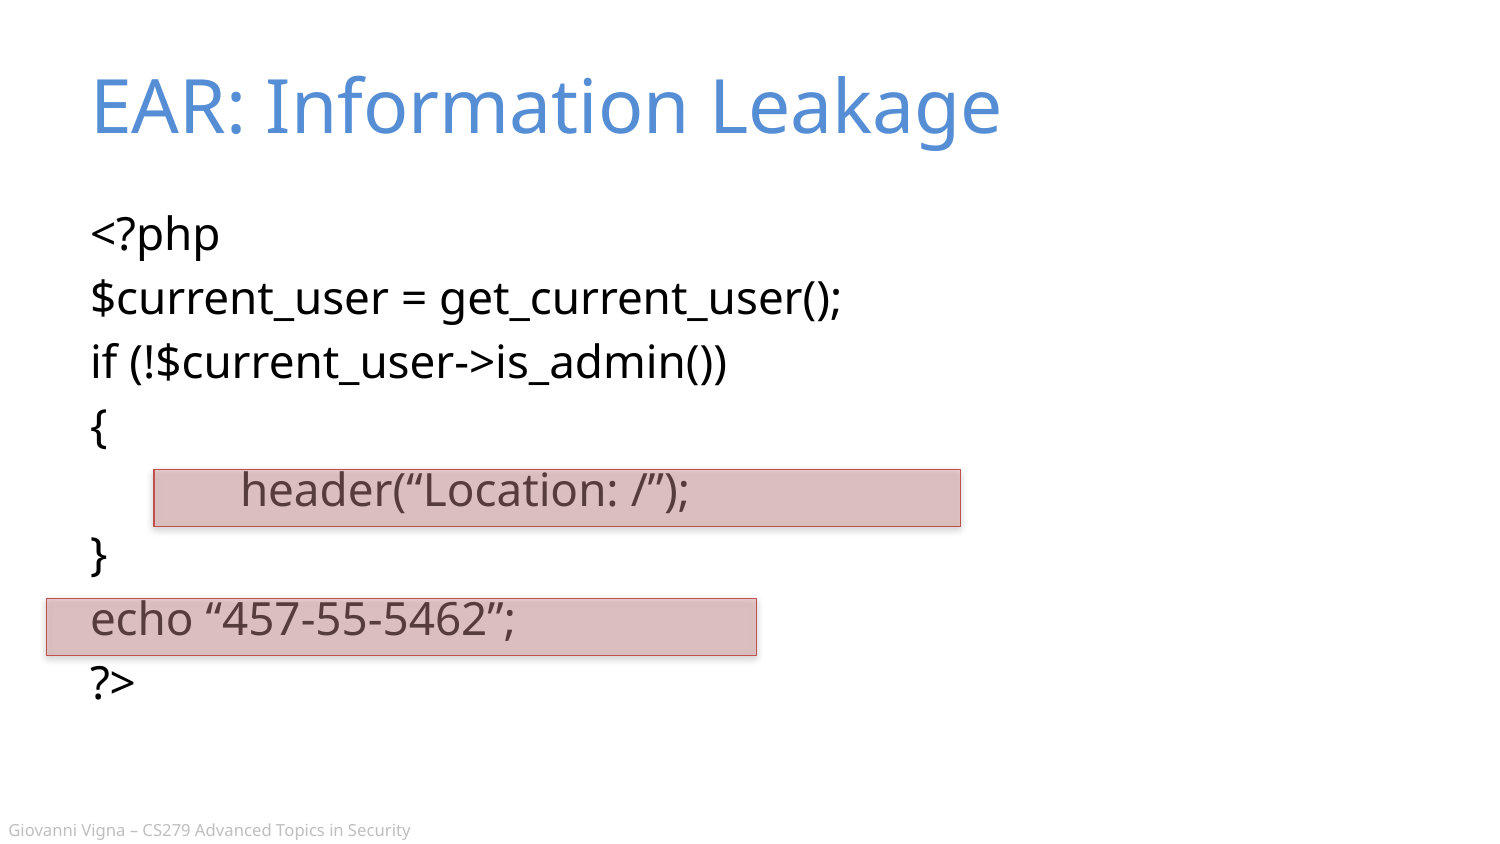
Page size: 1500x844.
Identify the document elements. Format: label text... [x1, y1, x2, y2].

text_box [46, 598, 757, 656]
title EAR: Information Leakage [75, 33, 1425, 175]
text_box [153, 469, 961, 527]
list <?php $current_user = get_current_user(); if (!$current_user->is_admin()) { header(“Location: /”); } echo “457-55-5462”; ?> [75, 196, 1425, 813]
